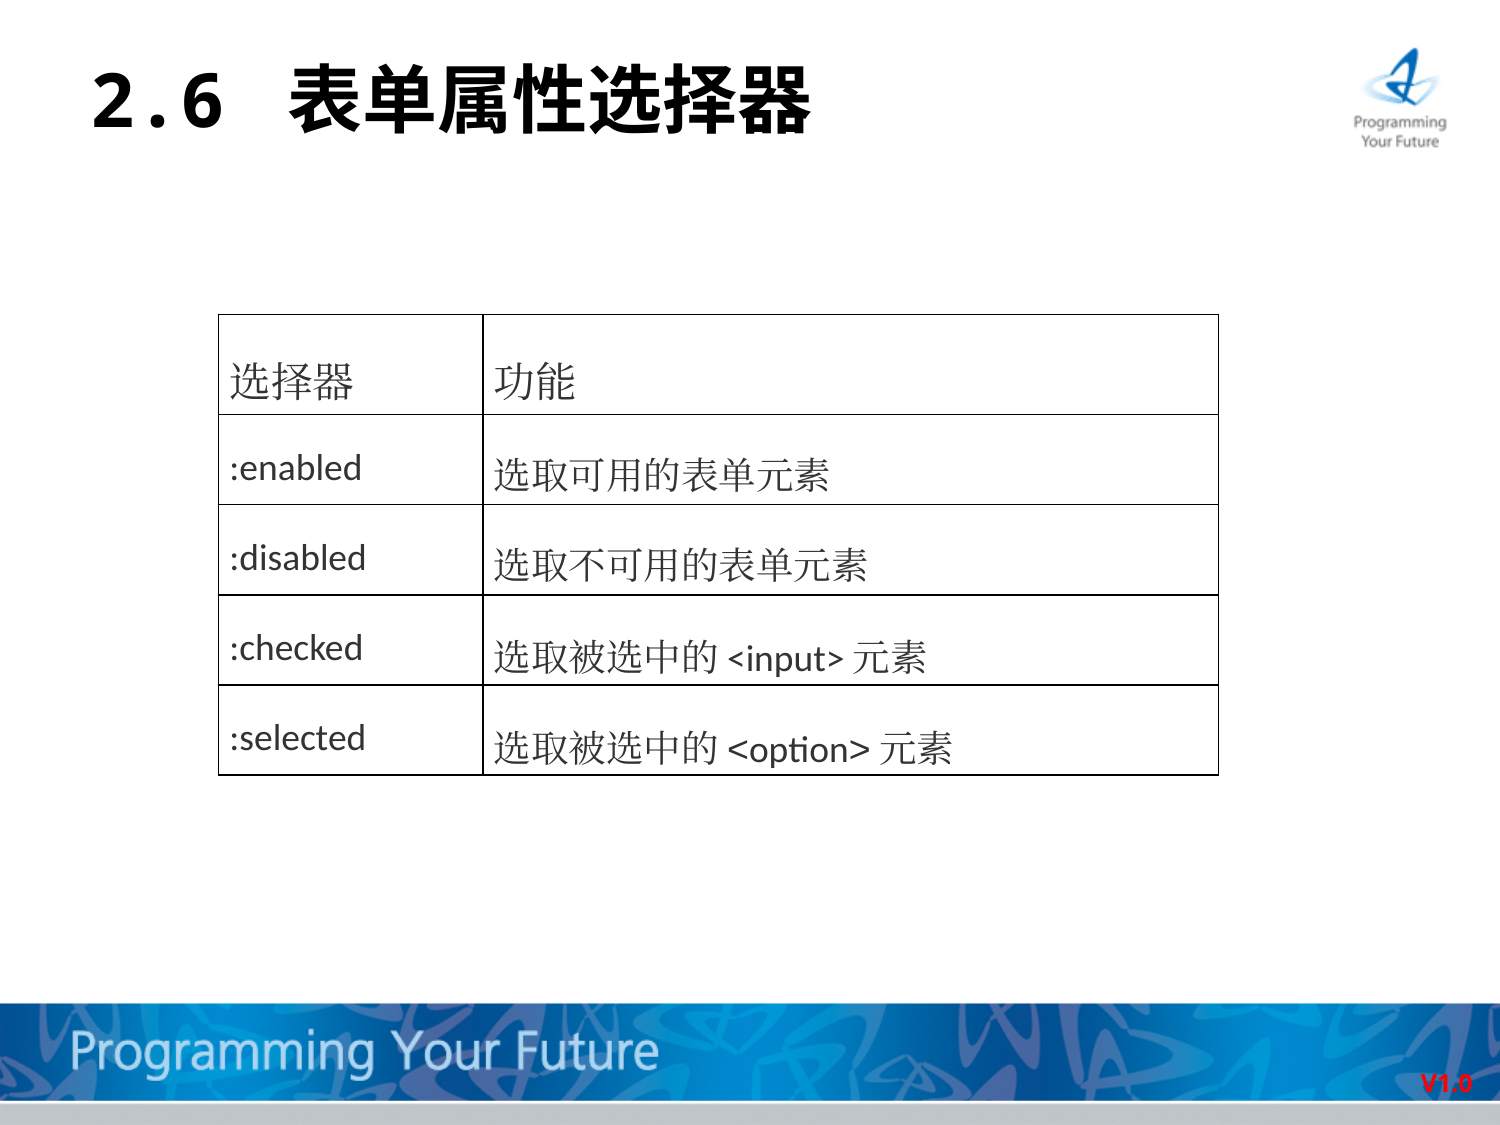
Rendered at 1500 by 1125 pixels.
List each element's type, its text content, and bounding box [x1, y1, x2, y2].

table_cell 选取不可用的表单元素 [484, 505, 1218, 594]
picture [0, 997, 1500, 1125]
table_header 功能 [484, 315, 1218, 414]
table_cell :enabled [219, 415, 482, 504]
picture [1340, 42, 1461, 157]
table_cell :selected [219, 686, 482, 774]
title 2.6 表单属性选择器 [74, 44, 1459, 162]
table_cell 选取被选中的<option>元素 [484, 686, 1218, 774]
table_cell 选取被选中的<input>元素 [484, 596, 1218, 684]
table_cell :disabled [219, 505, 482, 594]
table_cell :checked [219, 596, 482, 684]
table_cell 选取可用的表单元素 [484, 415, 1218, 504]
table_header 选择器 [219, 315, 482, 414]
